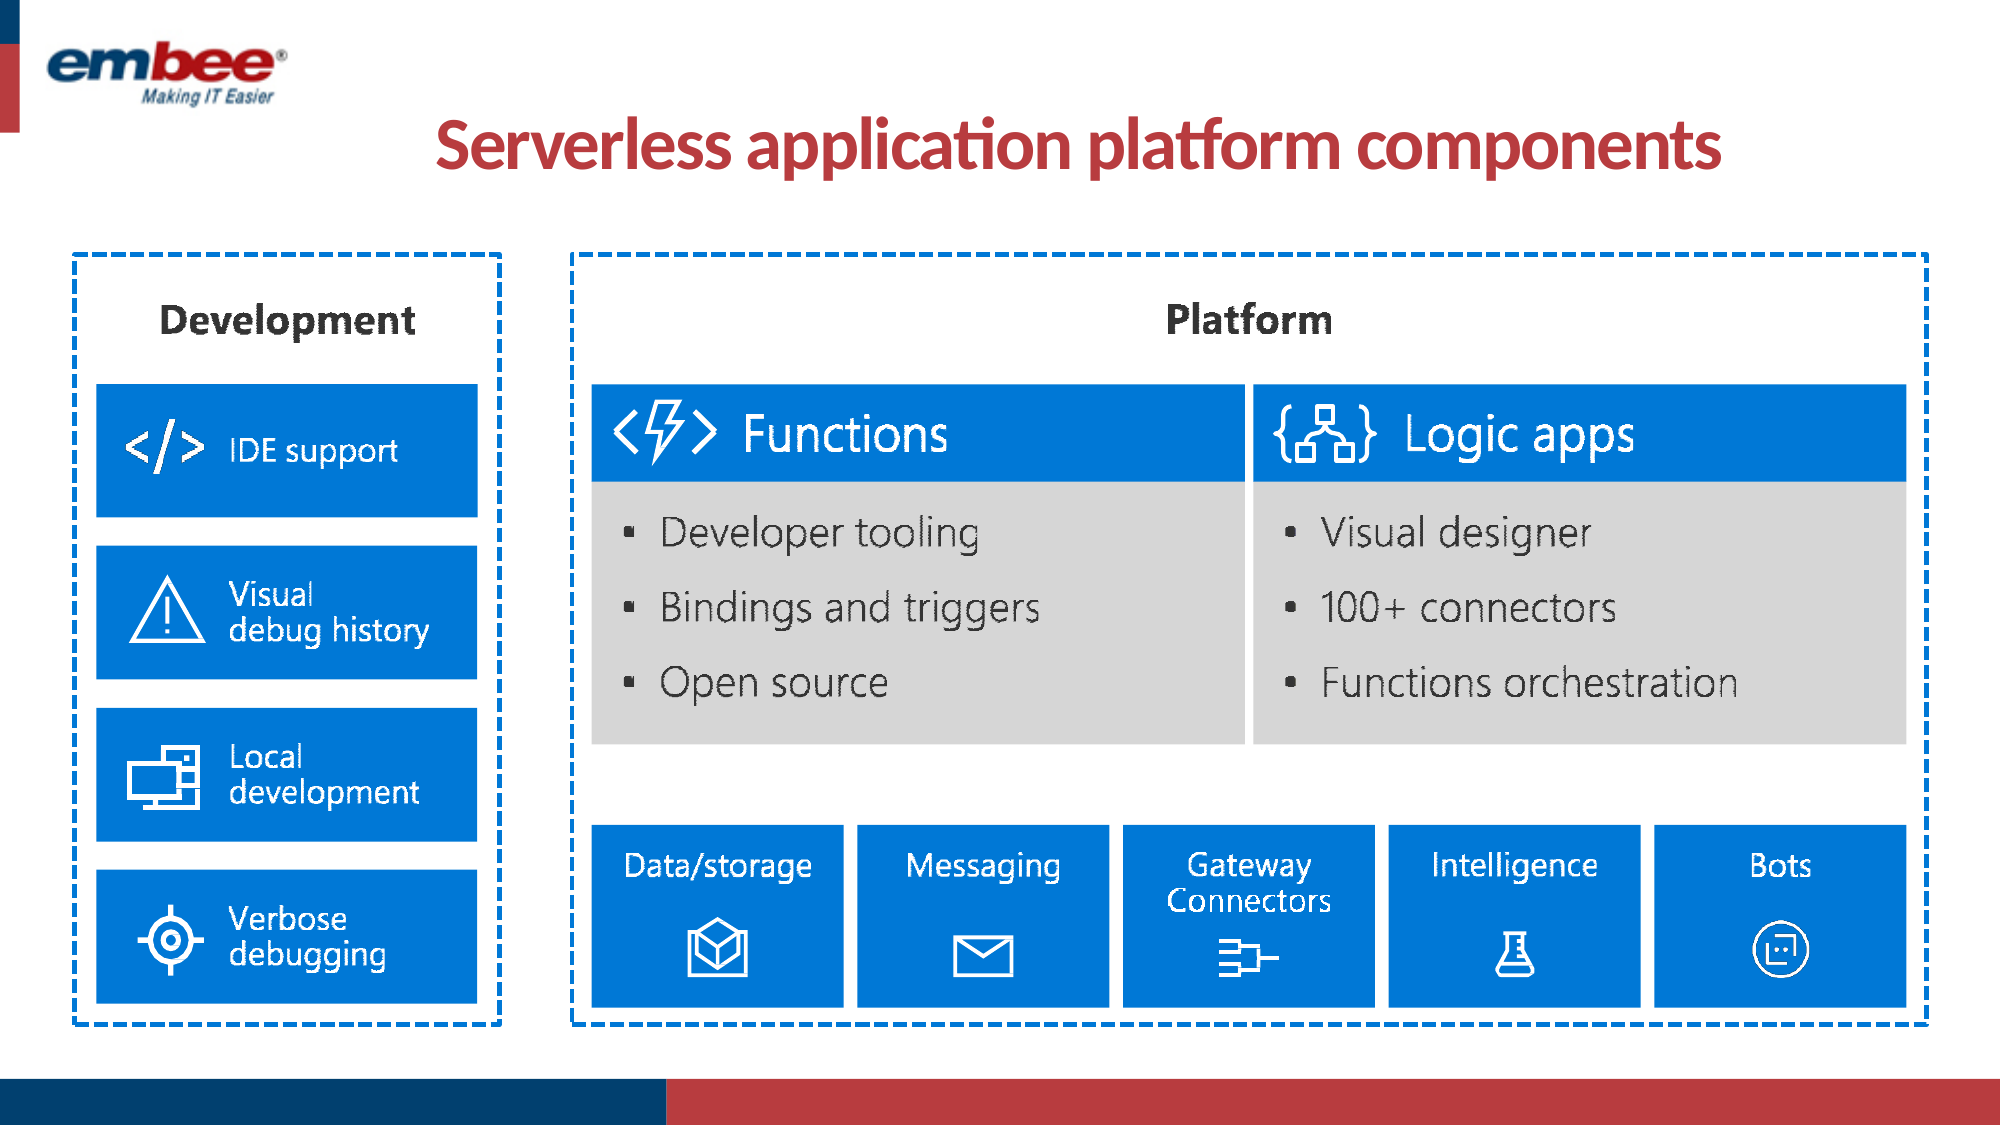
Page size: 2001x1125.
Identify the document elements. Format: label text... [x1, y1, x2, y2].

text_box [1359, 406, 1376, 462]
text_box [623, 676, 635, 687]
text_box [746, 414, 947, 452]
text_box [1322, 591, 1615, 622]
text_box [1434, 852, 1597, 884]
text_box [1123, 824, 1375, 1008]
text_box [908, 852, 1059, 884]
text_box [230, 778, 419, 811]
text_box [152, 799, 159, 805]
text_box [663, 590, 1039, 631]
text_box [0, 55, 76, 77]
text_box [623, 526, 635, 537]
text_box Serverless application platform components [411, 41, 1756, 160]
text_box [1495, 931, 1535, 978]
text_box [176, 772, 182, 783]
text_box [626, 853, 811, 884]
text_box [96, 545, 478, 680]
text_box [1388, 824, 1641, 1008]
text_box [1168, 302, 1331, 334]
text_box [1324, 665, 1736, 697]
text_box [1188, 852, 1311, 884]
text_box [128, 574, 206, 643]
text_box [1256, 960, 1261, 968]
text_box [591, 384, 1245, 481]
text_box [1168, 888, 1330, 912]
text_box [1336, 444, 1353, 461]
text_box [571, 254, 1927, 1025]
text_box [228, 905, 346, 930]
text_box [229, 581, 312, 606]
text_box [1275, 406, 1292, 462]
text_box [239, 438, 398, 469]
text_box [623, 601, 635, 612]
text_box [96, 384, 478, 518]
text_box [0, 1078, 2000, 1125]
text_box [591, 824, 844, 1008]
text_box [687, 917, 748, 978]
text_box [1285, 526, 1296, 537]
text_box [96, 869, 478, 1004]
text_box [953, 935, 1014, 978]
text_box [644, 399, 686, 467]
text_box [1751, 853, 1811, 877]
text_box [1654, 824, 1907, 1008]
text_box [1253, 384, 1907, 481]
text_box [1253, 481, 1907, 745]
text_box [194, 772, 200, 784]
text_box [591, 481, 1245, 745]
text_box [1297, 444, 1314, 461]
text_box [857, 824, 1110, 1008]
text_box [96, 707, 478, 842]
text_box [137, 904, 204, 976]
text_box [1726, 920, 1835, 978]
text_box [74, 254, 500, 1025]
text_box [89, 417, 239, 478]
picture [45, 28, 290, 116]
text_box [1321, 515, 1592, 556]
text_box [230, 940, 385, 973]
text_box [1407, 414, 1634, 463]
text_box [231, 743, 301, 768]
text_box [1285, 601, 1296, 612]
text_box [230, 616, 429, 649]
text_box [161, 303, 415, 343]
text_box [1256, 948, 1261, 957]
text_box [661, 666, 887, 706]
text_box [1305, 423, 1345, 444]
text_box [160, 750, 166, 761]
text_box [1285, 676, 1296, 687]
text_box [663, 515, 978, 556]
text_box [1316, 406, 1334, 424]
